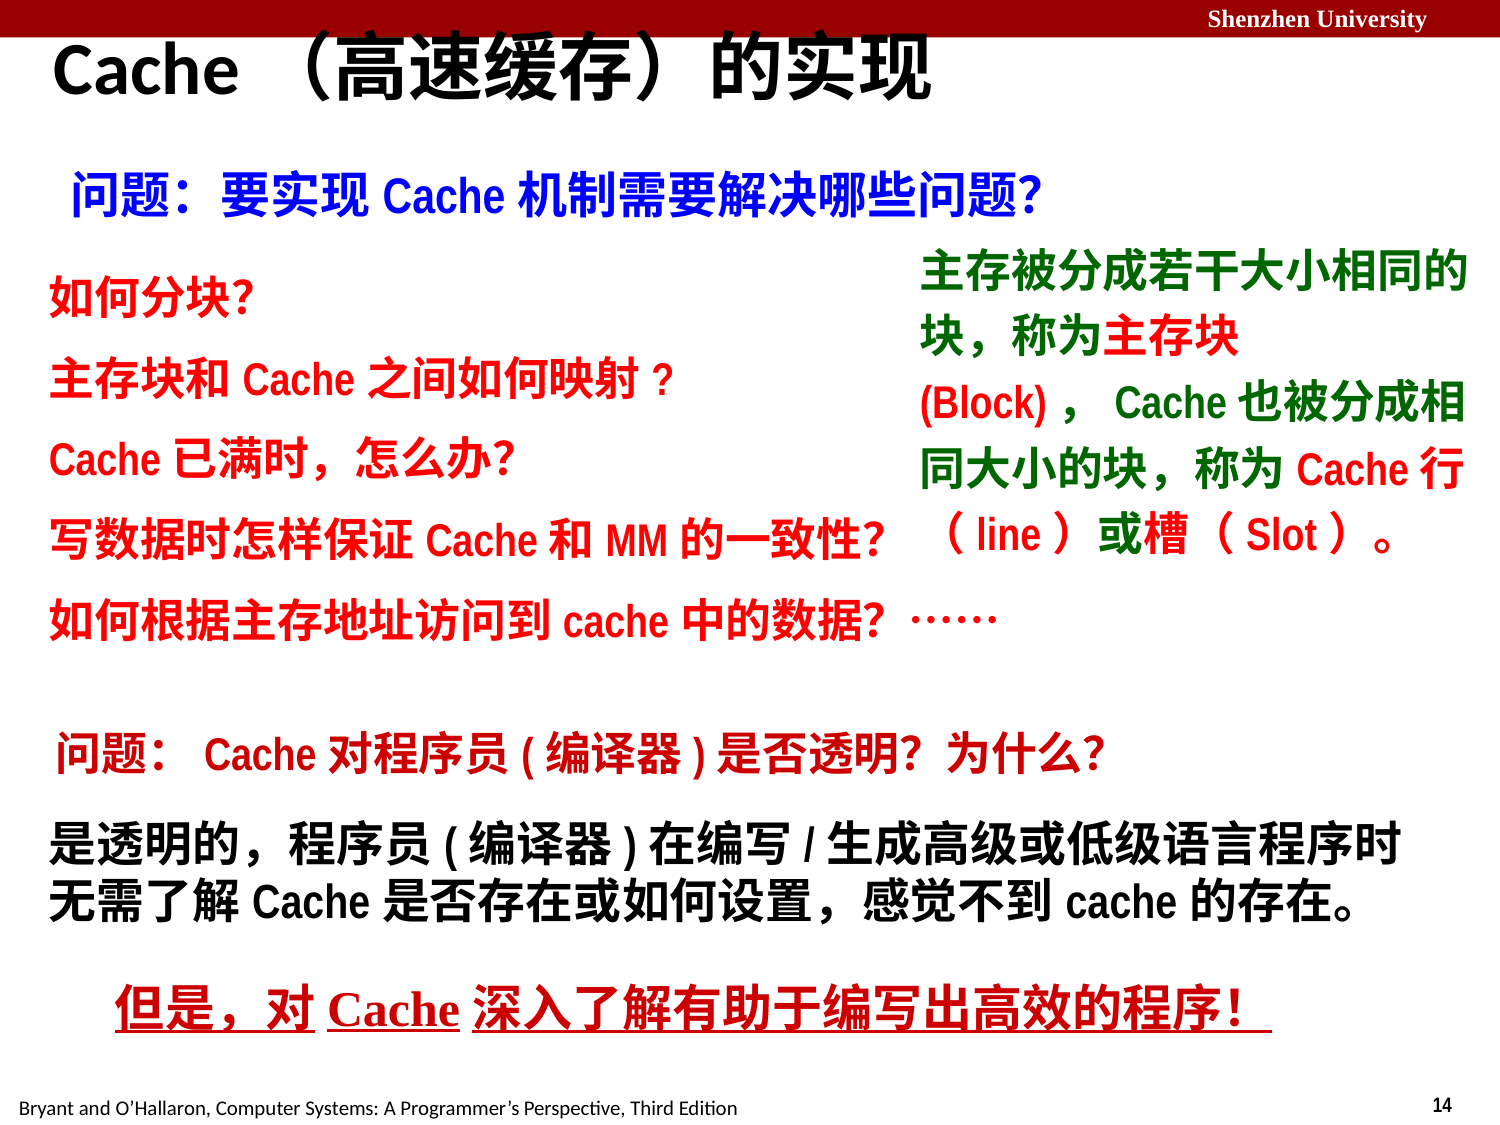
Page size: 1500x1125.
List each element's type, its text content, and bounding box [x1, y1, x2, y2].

title Cache（高速缓存）的实现 [39, 21, 1484, 108]
text_box 问题：要实现Cache机制需要解决哪些问题？ [70, 163, 1186, 224]
text_box 但是，对Cache深入了解有助于编写出高效的程序！ [115, 976, 1341, 1036]
text_box 问题：Cache对程序员(编译器)是否透明？为什么？ [55, 725, 1282, 780]
text_box 如何分块？ 主存块和Cache之间如何映射? Cache已满时，怎么办？ 写数据时怎样保证Cache和MM的一致性？ 如何根据主存地址访问到cache中的数据？…… [48, 252, 1134, 647]
text_box 是透明的，程序员(编译器)在编写/生成高级或低级语言程序时无需了解Cache是否存在或如何设置，感觉不到cache的存在。 [48, 813, 1415, 929]
text_box 主存被分成若干大小相同的块，称为主存块(Block)，Cache也被分成相同大小的块，称为Cache行（line）或槽（Slot）。 [919, 230, 1492, 560]
